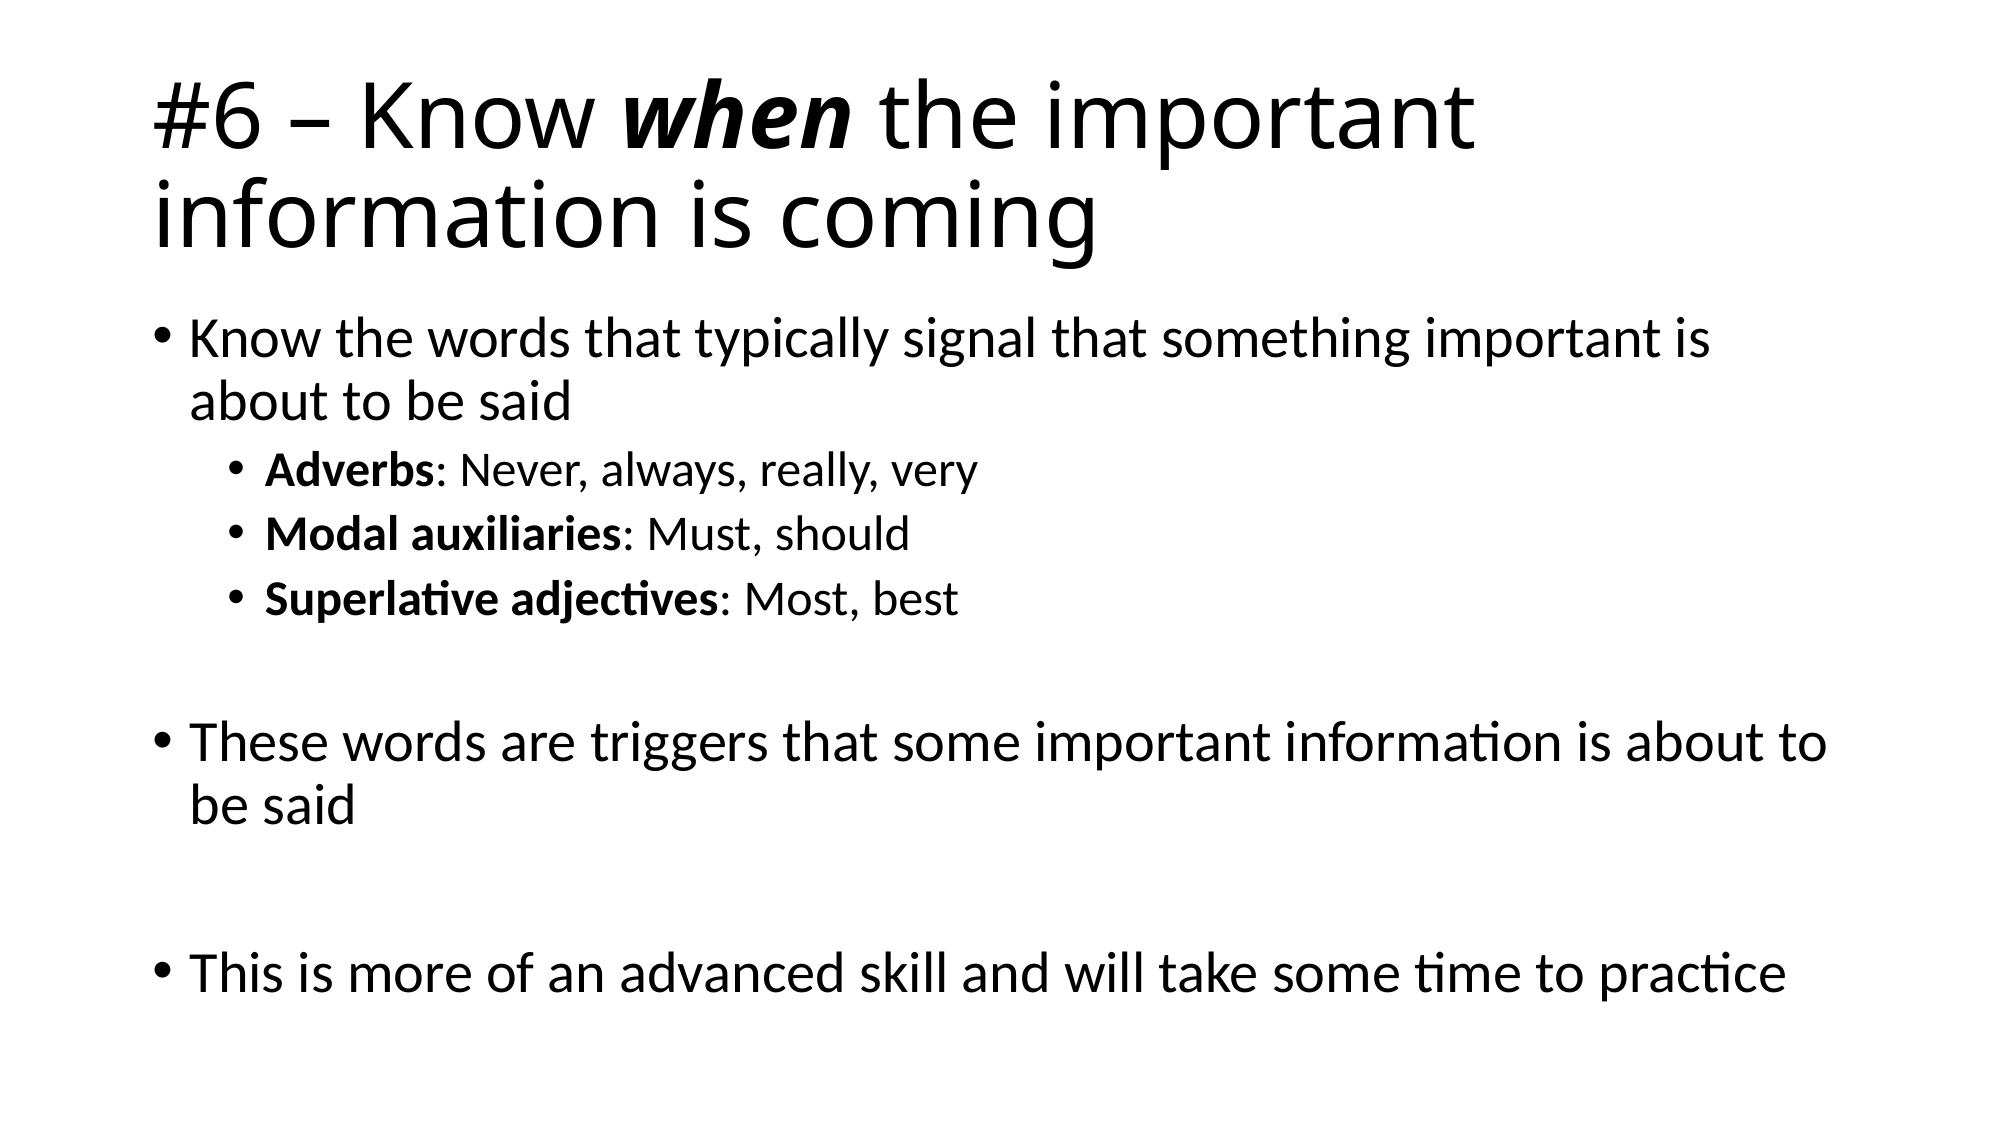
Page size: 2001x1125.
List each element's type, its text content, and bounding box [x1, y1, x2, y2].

title #6 – Know when the important information is coming [137, 59, 1863, 278]
list Know the words that typically signal that something important is about to be said Adverbs: Never, always, really, very Modal auxiliaries: Must, should Superlative adjectives: Most, best These words are triggers that some important information is about to be said This is more of an advanced skill and will take some time to practice [137, 299, 1863, 1014]
